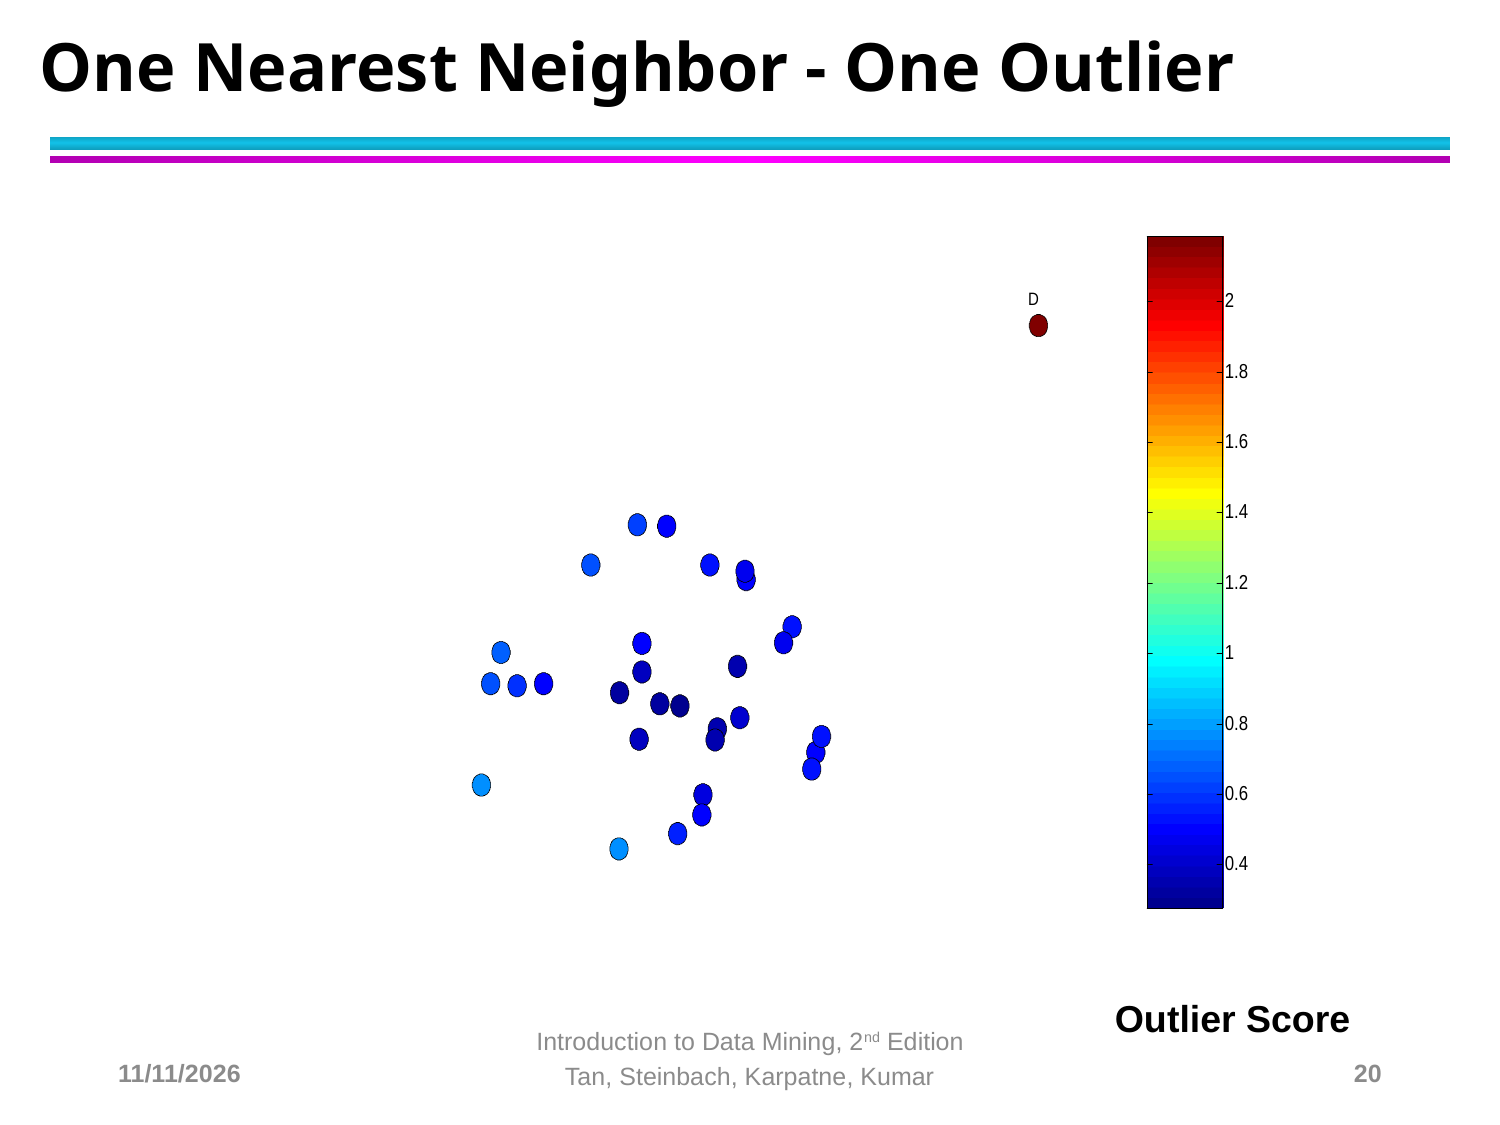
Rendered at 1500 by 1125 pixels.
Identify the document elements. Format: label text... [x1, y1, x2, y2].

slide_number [103, 1042, 441, 1103]
picture [193, 174, 1363, 1000]
footer Introduction to Data Mining, 2nd Edition Tan, Steinbach, Karpatne, Kumar [496, 1042, 1004, 1103]
text_box Outlier Score [1099, 987, 1400, 1048]
title One Nearest Neighbor - One Outlier [24, 24, 1450, 113]
slide_number 20 [1059, 1042, 1397, 1103]
